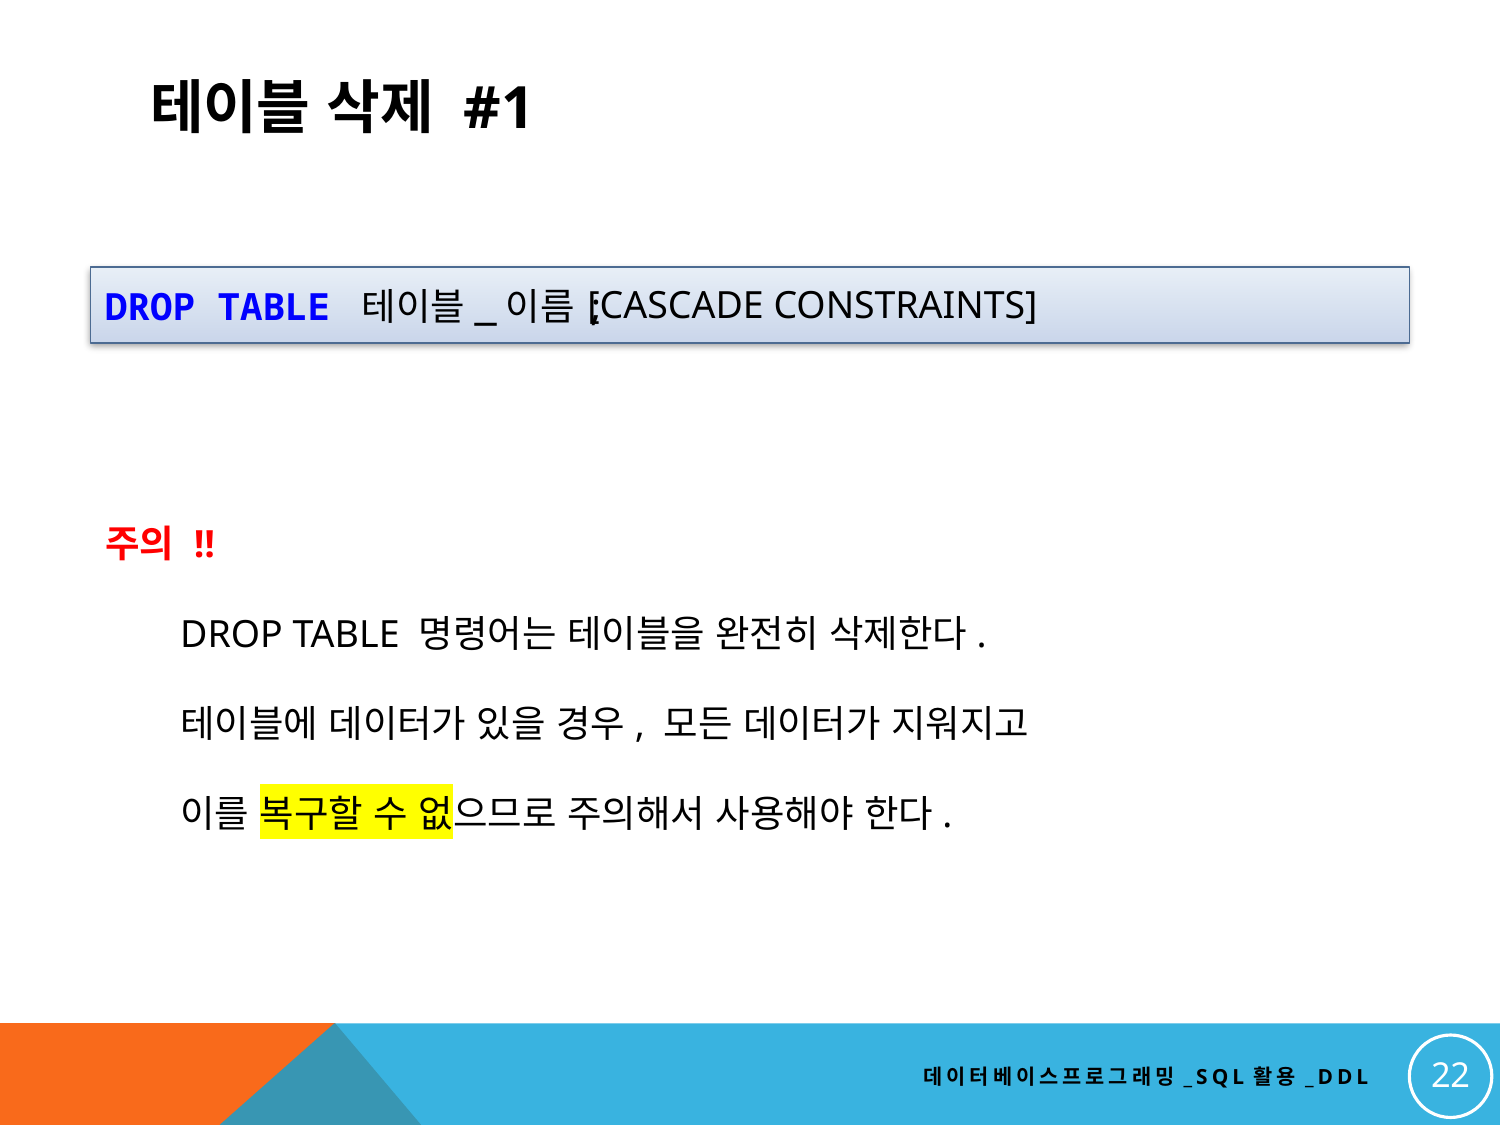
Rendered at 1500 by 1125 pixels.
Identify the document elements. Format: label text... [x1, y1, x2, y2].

title 테이블 삭제 #1 [135, 60, 1369, 150]
footer 데이터베이스프로그래밍_SQL활용_DDL [537, 1053, 1384, 1099]
text_box 주의 !! DROP TABLE 명령어는 테이블을 완전히 삭제한다. 테이블에 데이터가 있을 경우, 모든 데이터가 지워지고 이를 복구할 수 없으므로 주의해서 사용해야 한다. [90, 467, 1410, 843]
text_box [CASCADE CONSTRAINTS] [572, 273, 1211, 333]
slide_number 22 [1407, 1033, 1494, 1120]
text_box DROP TABLE 테이블_이름; [90, 266, 1410, 344]
